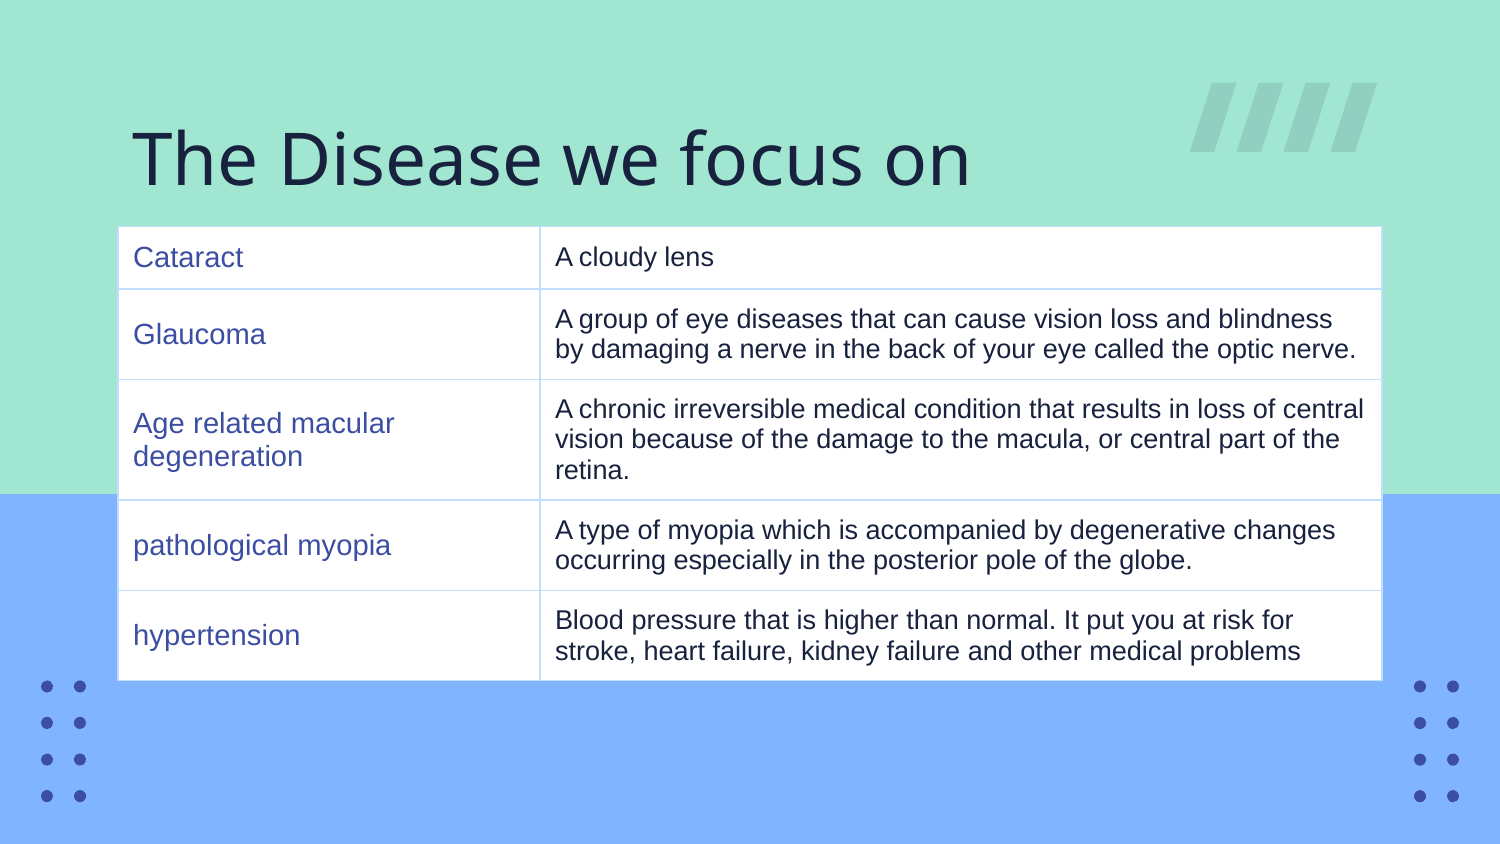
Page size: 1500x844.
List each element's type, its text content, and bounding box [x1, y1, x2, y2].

table_cell A chronic irreversible medical condition that results in loss of central vision because of the damage to the macula, or central part of the retina. [541, 380, 1381, 499]
table_cell Glaucoma [119, 290, 539, 379]
table_cell hypertension [119, 591, 539, 680]
table_header A cloudy lens [541, 227, 1381, 288]
table_cell A type of myopia which is accompanied by degenerative changes occurring especially in the posterior pole of the globe. [541, 501, 1381, 590]
title The Disease we focus on [117, 97, 1383, 187]
table_cell Age related macular degeneration [119, 380, 539, 499]
table_cell Blood pressure that is higher than normal. It put you at risk for stroke, heart failure, kidney failure and other medical problems [541, 591, 1381, 680]
table_cell A group of eye diseases that can cause vision loss and blindness by damaging a nerve in the back of your eye called the optic nerve. [541, 290, 1381, 379]
table_cell pathological myopia [119, 501, 539, 590]
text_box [1189, 82, 1378, 152]
table_header Cataract [119, 227, 539, 288]
